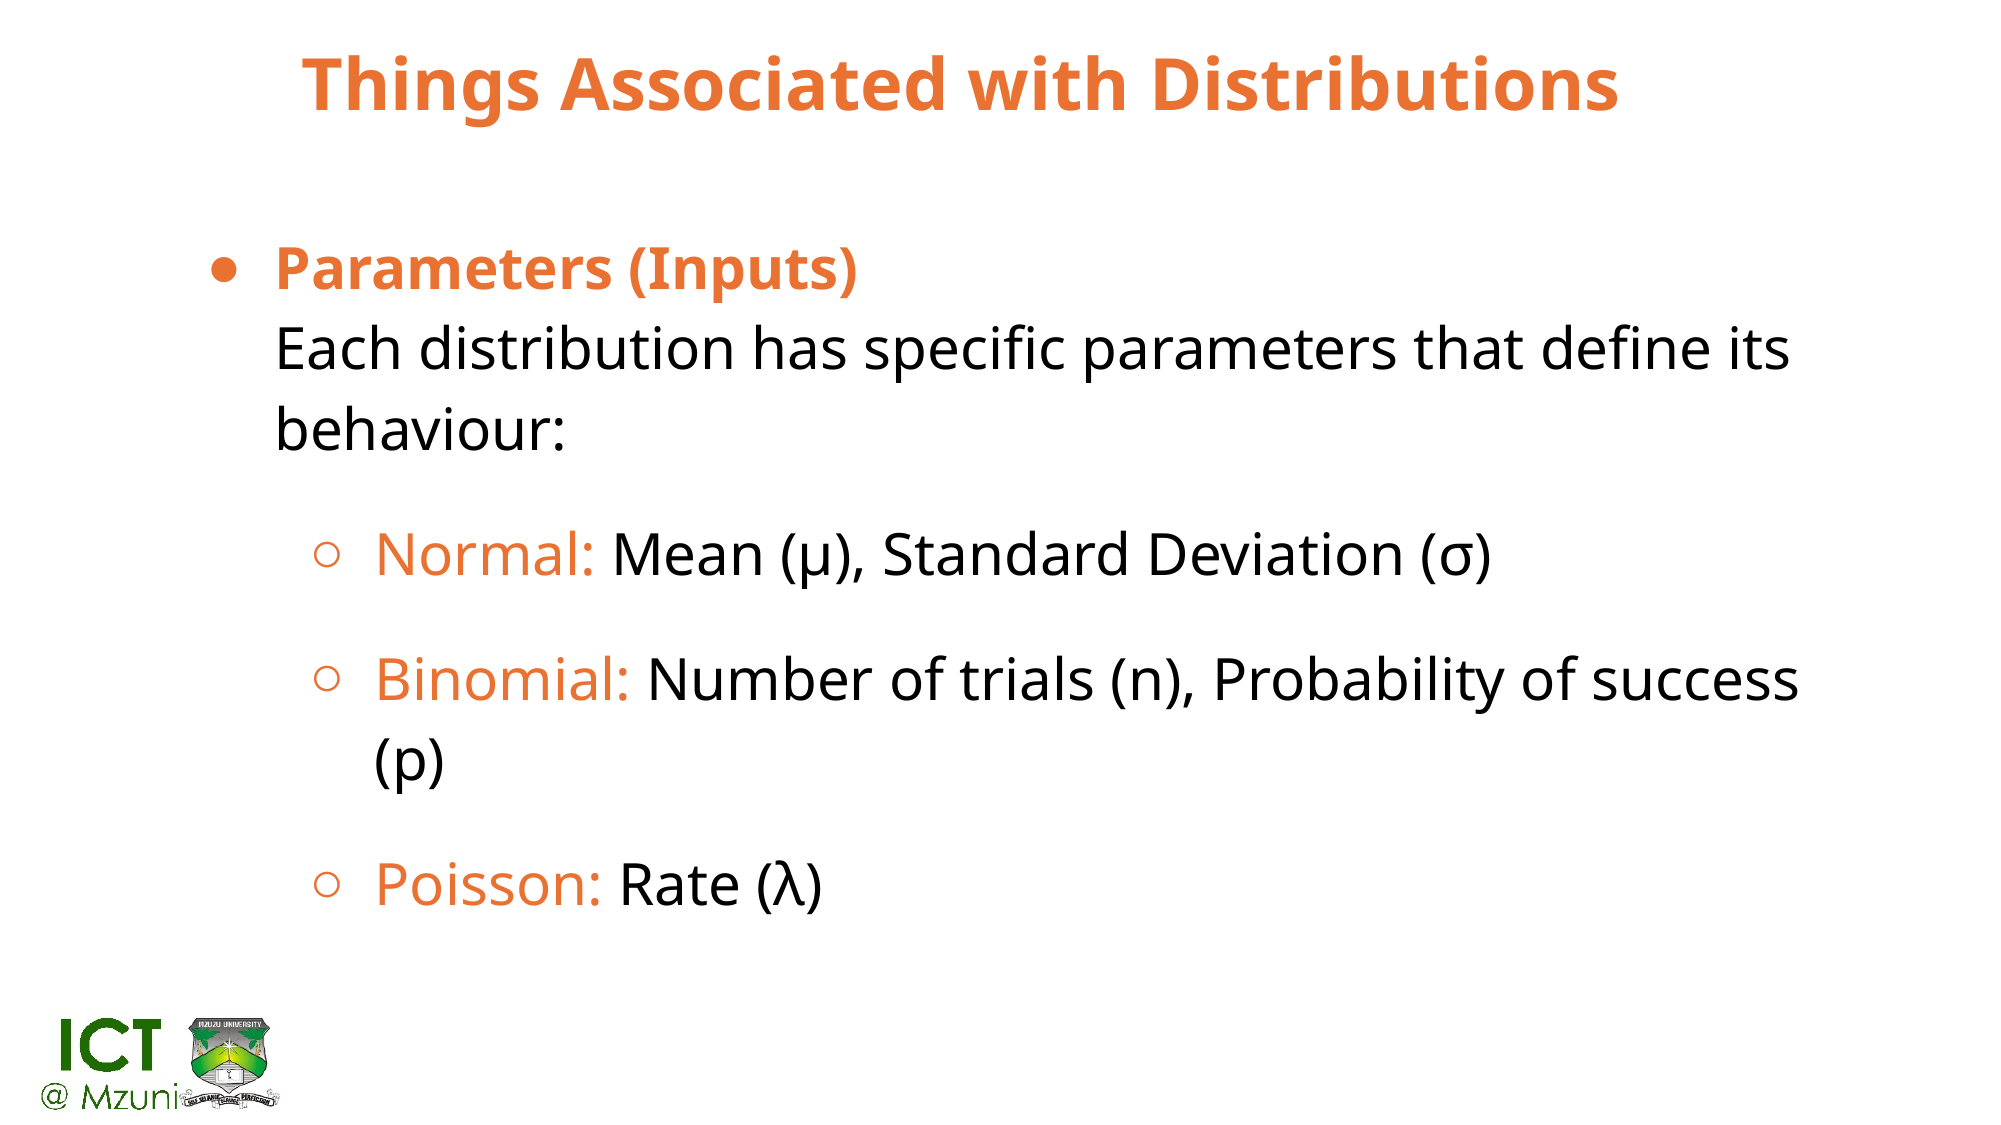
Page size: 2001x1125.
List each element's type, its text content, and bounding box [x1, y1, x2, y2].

title Things Associated with Distributions [286, 23, 1864, 141]
list Parameters (Inputs) Each distribution has specific parameters that define its behaviour: Normal: Mean (μ), Standard Deviation (σ) Binomial: Number of trials (n), Probability of success (p) Poisson: Rate (λ) [159, 205, 1842, 1083]
picture [34, 1010, 287, 1116]
